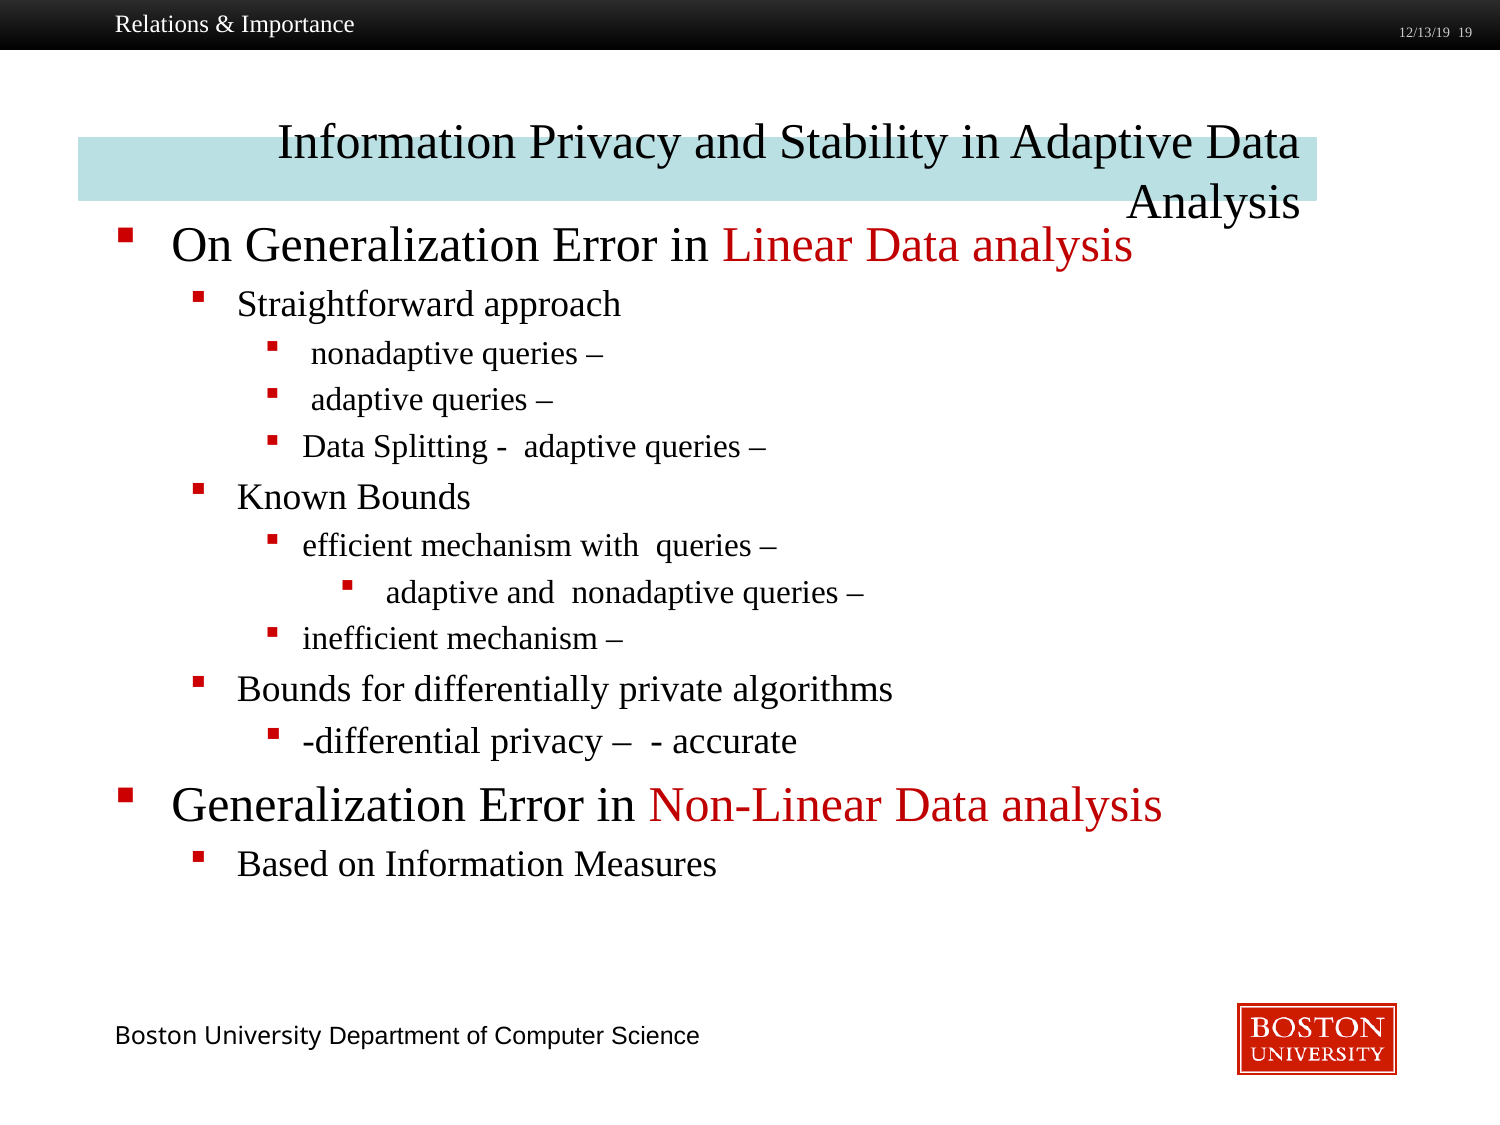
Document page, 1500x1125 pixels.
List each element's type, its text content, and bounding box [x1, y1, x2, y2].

picture [1237, 1003, 1397, 1075]
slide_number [1312, 12, 1488, 50]
footer Relations & Importance [99, 0, 938, 50]
text_box Information Privacy and Stability in Adaptive Data Analysis [78, 137, 1316, 200]
